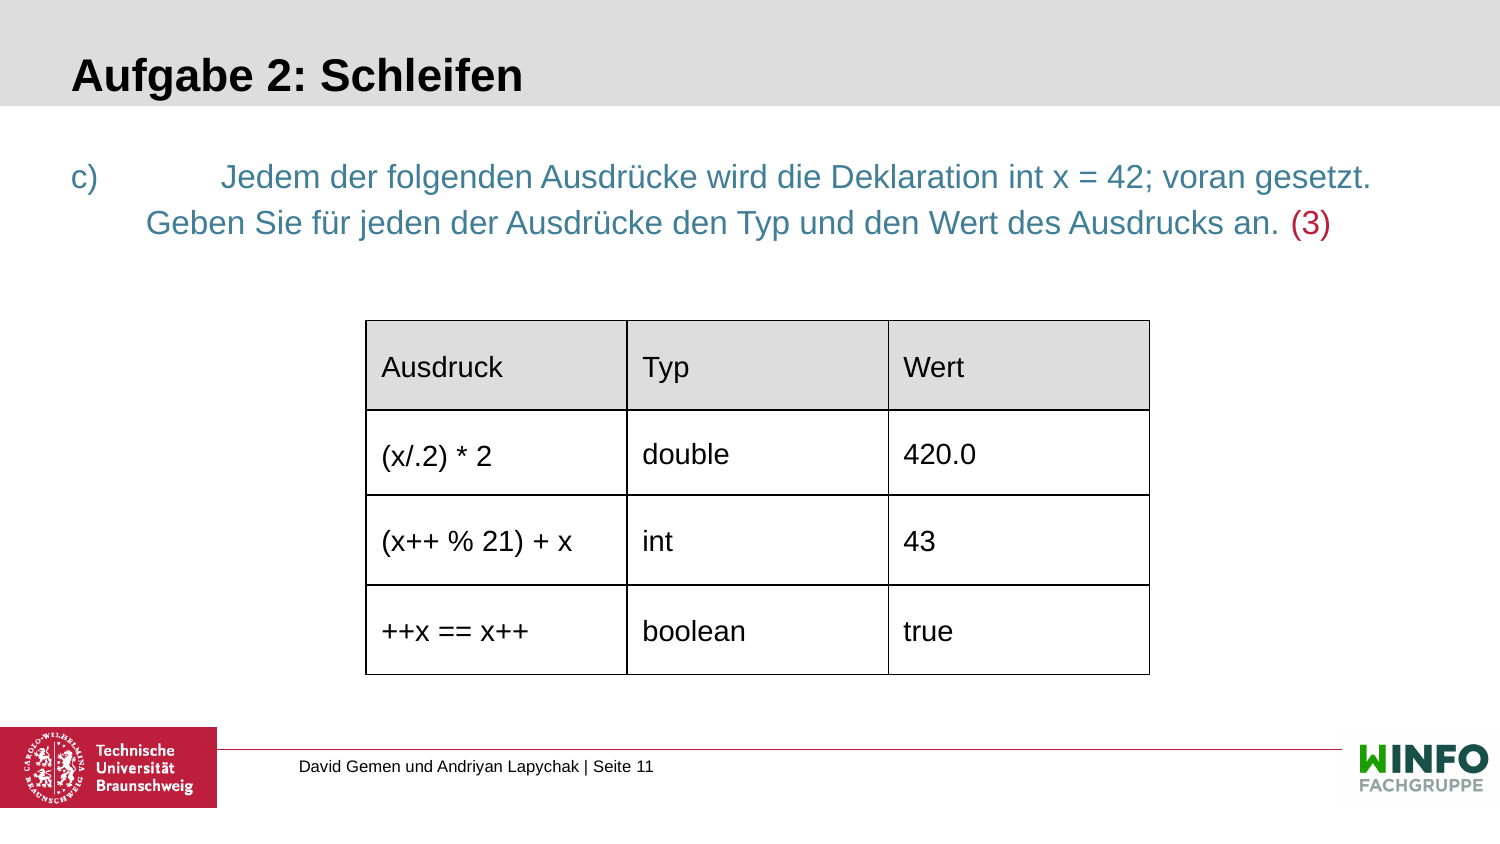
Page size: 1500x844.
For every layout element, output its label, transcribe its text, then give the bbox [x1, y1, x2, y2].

picture [0, 727, 217, 808]
list c) Jedem der folgenden Ausdrücke wird die Deklaration int x = 42; voran gesetzt. Geben Sie für jeden der Ausdrücke den Typ und den Wert des Ausdrucks an. (3) [70, 155, 1445, 709]
text_box 420.0 [888, 410, 1150, 495]
text_box (x/.2) * 2 [366, 410, 627, 495]
title Aufgabe 2: Schleifen [70, 13, 1445, 101]
text_box true [888, 584, 1150, 675]
text_box Wert [888, 320, 1150, 410]
text_box boolean [627, 584, 888, 675]
text_box double [627, 410, 888, 495]
picture [1342, 727, 1500, 808]
text_box (x++ % 21) + x [366, 495, 627, 584]
text_box 43 [888, 495, 1150, 584]
text_box int [627, 495, 888, 584]
text_box Typ [627, 320, 888, 410]
text_box ++x == x++ [366, 584, 627, 675]
text_box Ausdruck [366, 320, 627, 410]
